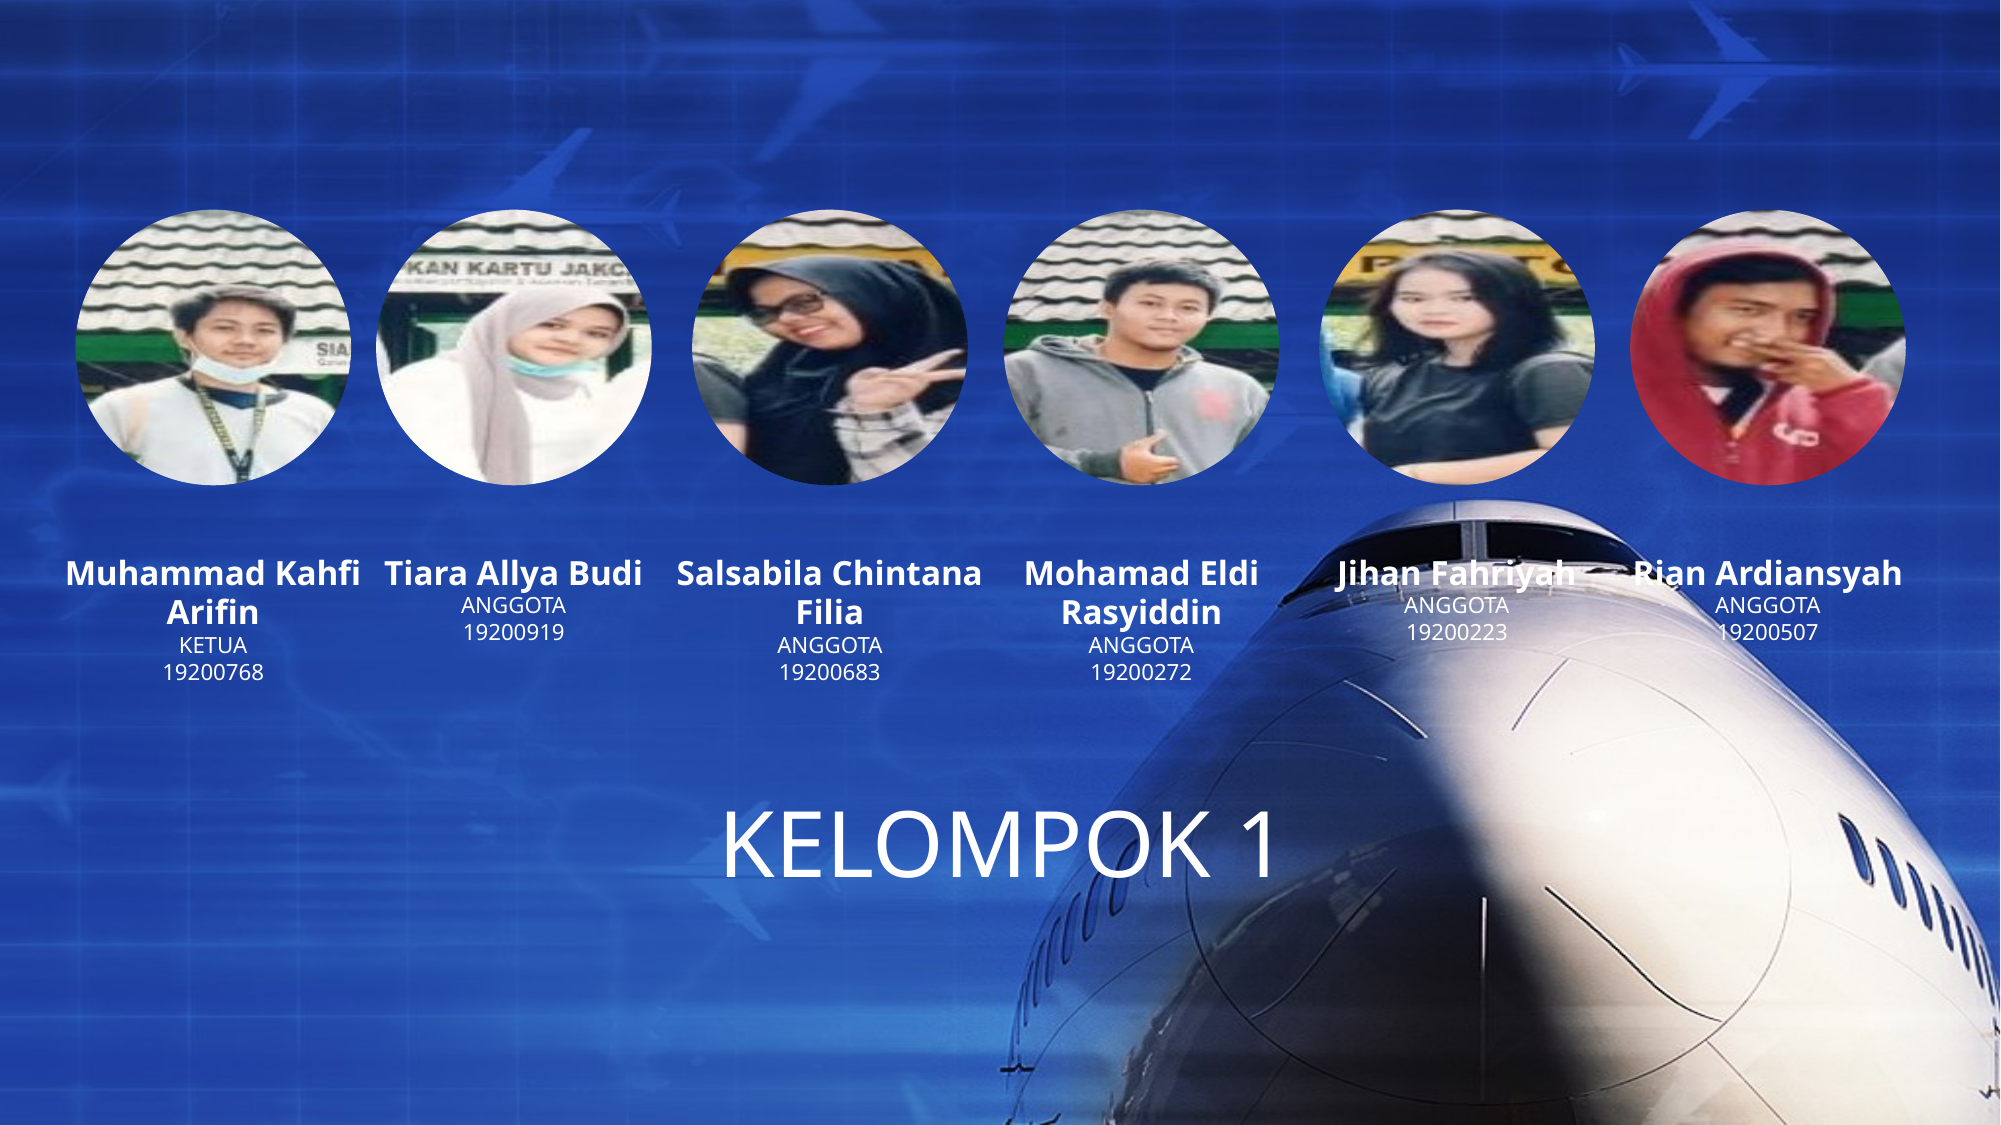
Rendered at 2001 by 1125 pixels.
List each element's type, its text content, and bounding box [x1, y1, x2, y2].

text_box Tiara Allya Budi ANGGOTA 19200919 [350, 551, 667, 713]
text_box Mohamad Eldi Rasyiddin ANGGOTA 19200272 [978, 551, 1294, 713]
title KELOMPOK 1 [441, 778, 1566, 918]
picture [0, 0, 2001, 1125]
text_box Salsabila Chintana Filia ANGGOTA 19200683 [667, 551, 978, 713]
text_box Jihan Fahriyah ANGGOTA 19200223 [1294, 551, 1605, 713]
text_box Muhammad Kahfi Arifin KETUA 19200768 [50, 551, 350, 713]
text_box Rian Ardiansyah ANGGOTA 19200507 [1605, 551, 1931, 713]
